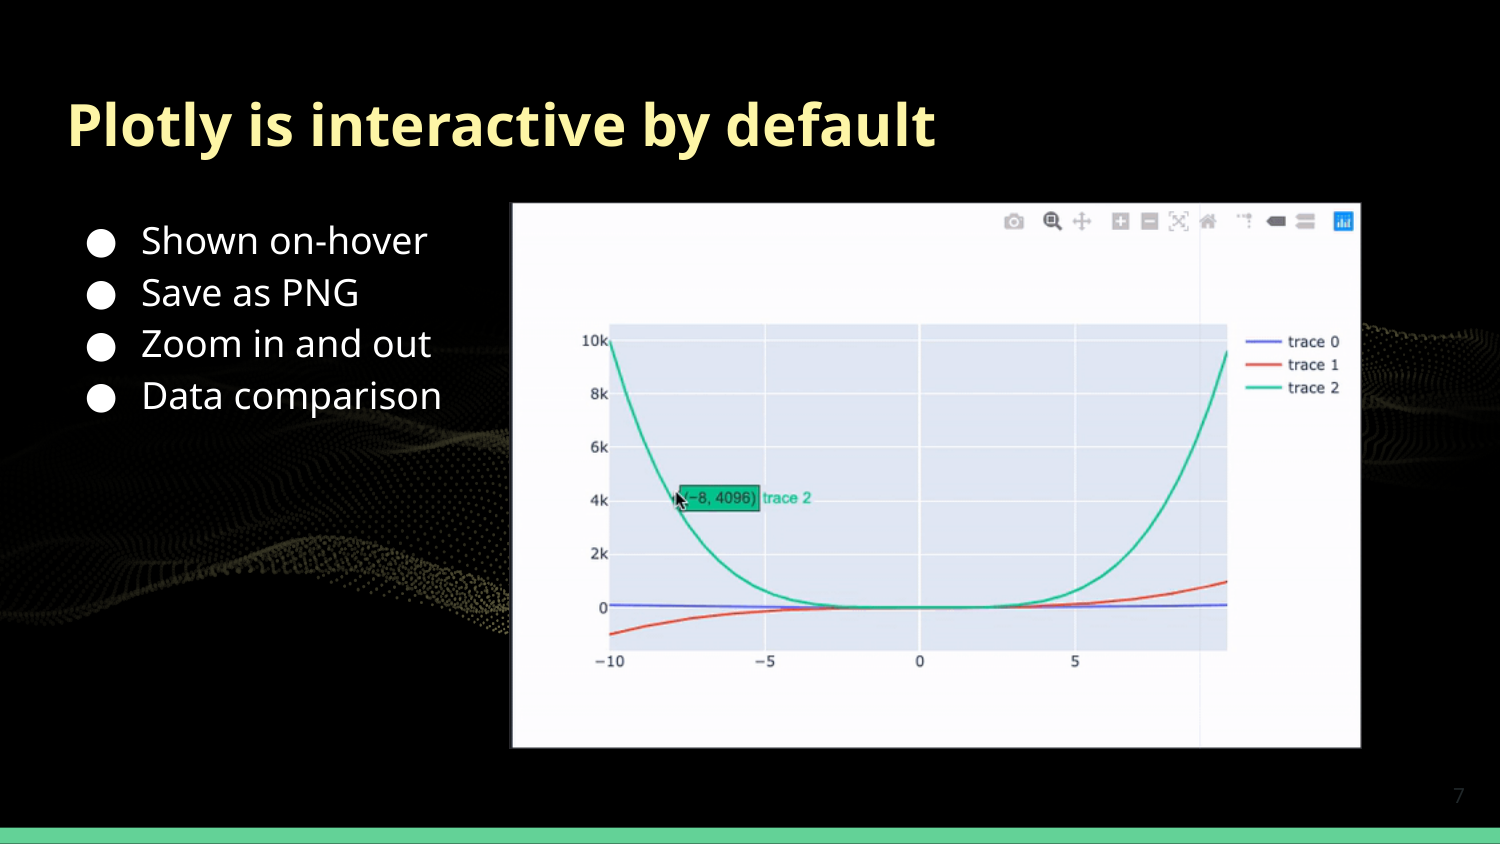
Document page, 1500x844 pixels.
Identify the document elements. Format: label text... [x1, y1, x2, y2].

slide_number 7 [1389, 764, 1480, 830]
title Plotly is interactive by default [51, 72, 1449, 167]
list Shown on-hover Save as PNG Zoom in and out Data comparison [51, 195, 1390, 756]
picture [0, 0, 1500, 827]
